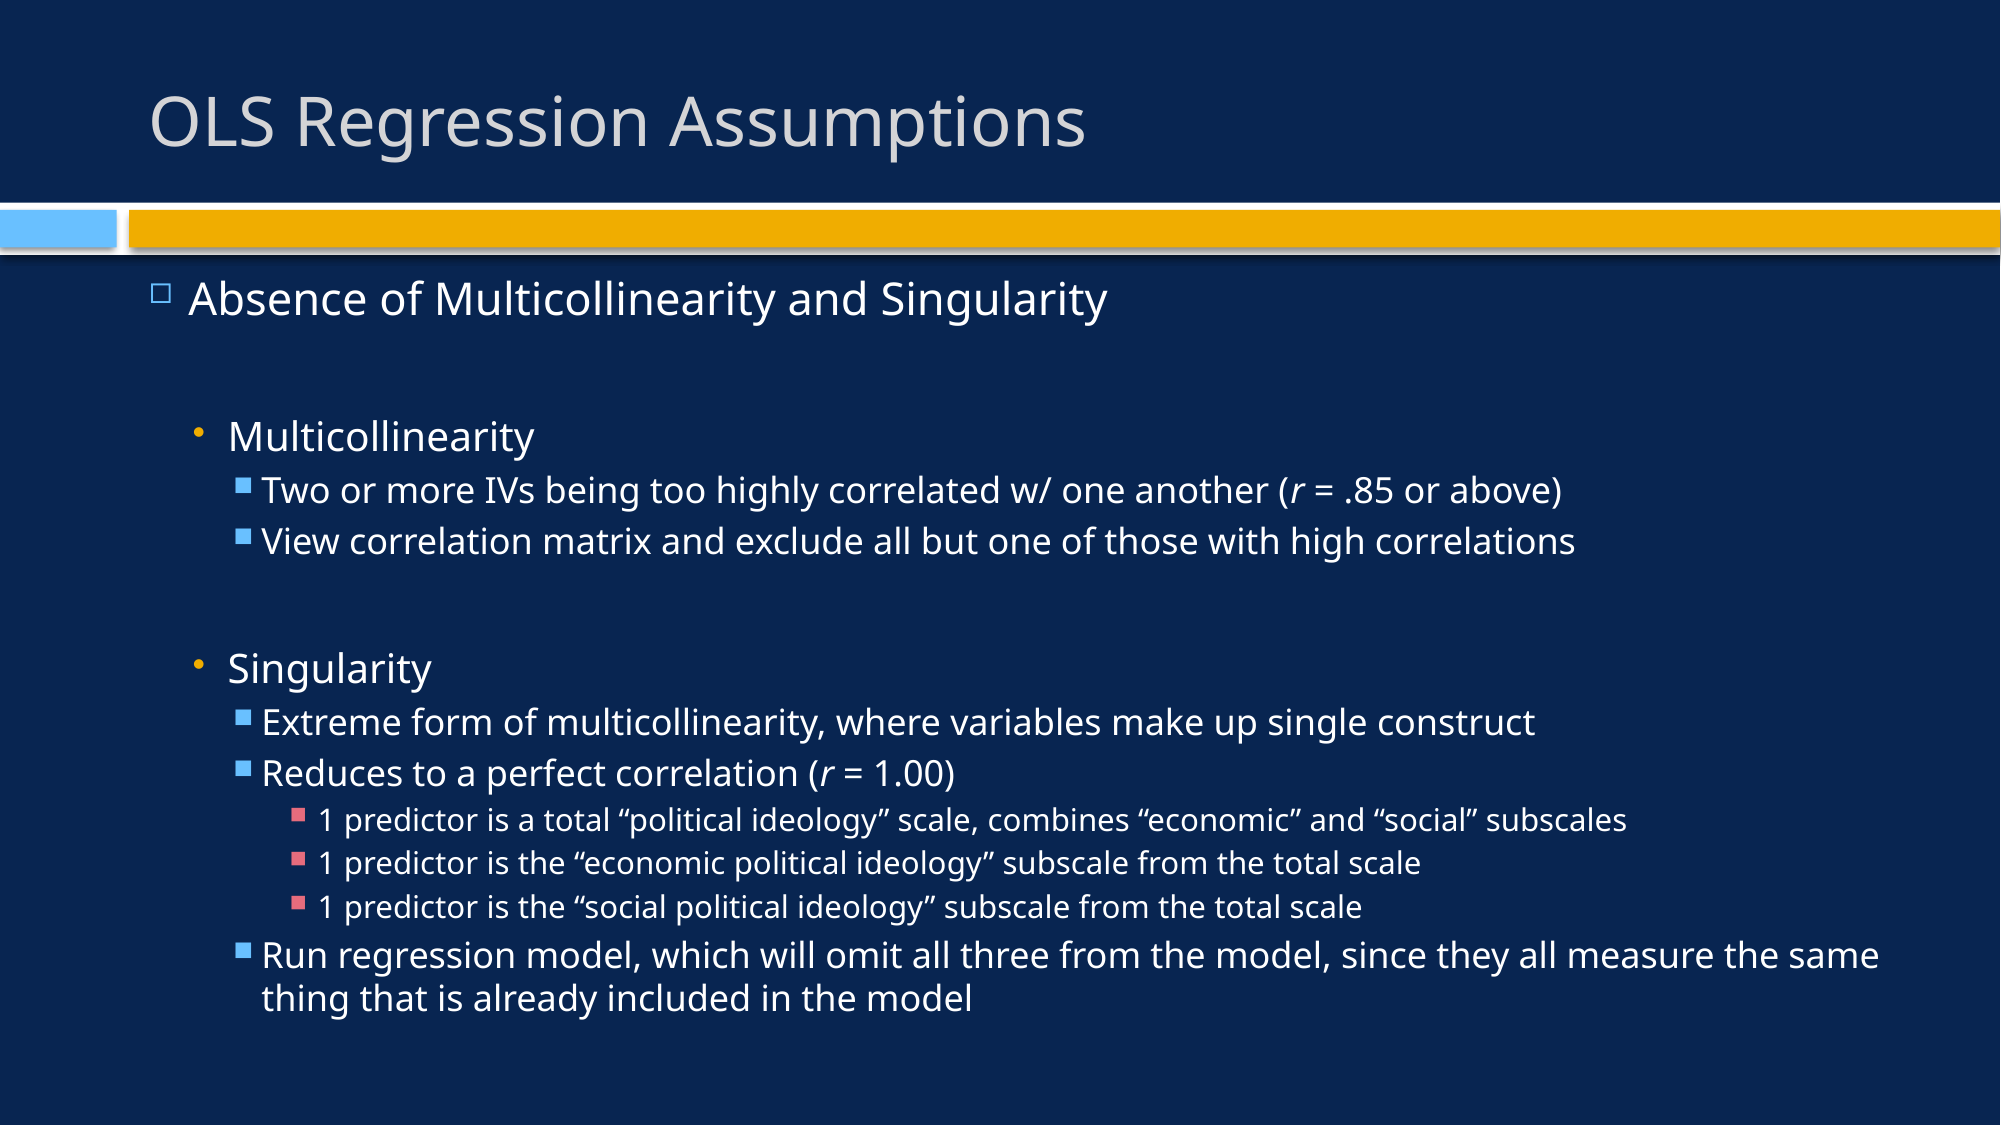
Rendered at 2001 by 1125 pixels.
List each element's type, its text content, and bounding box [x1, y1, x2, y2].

title OLS Regression Assumptions [133, 37, 1918, 201]
